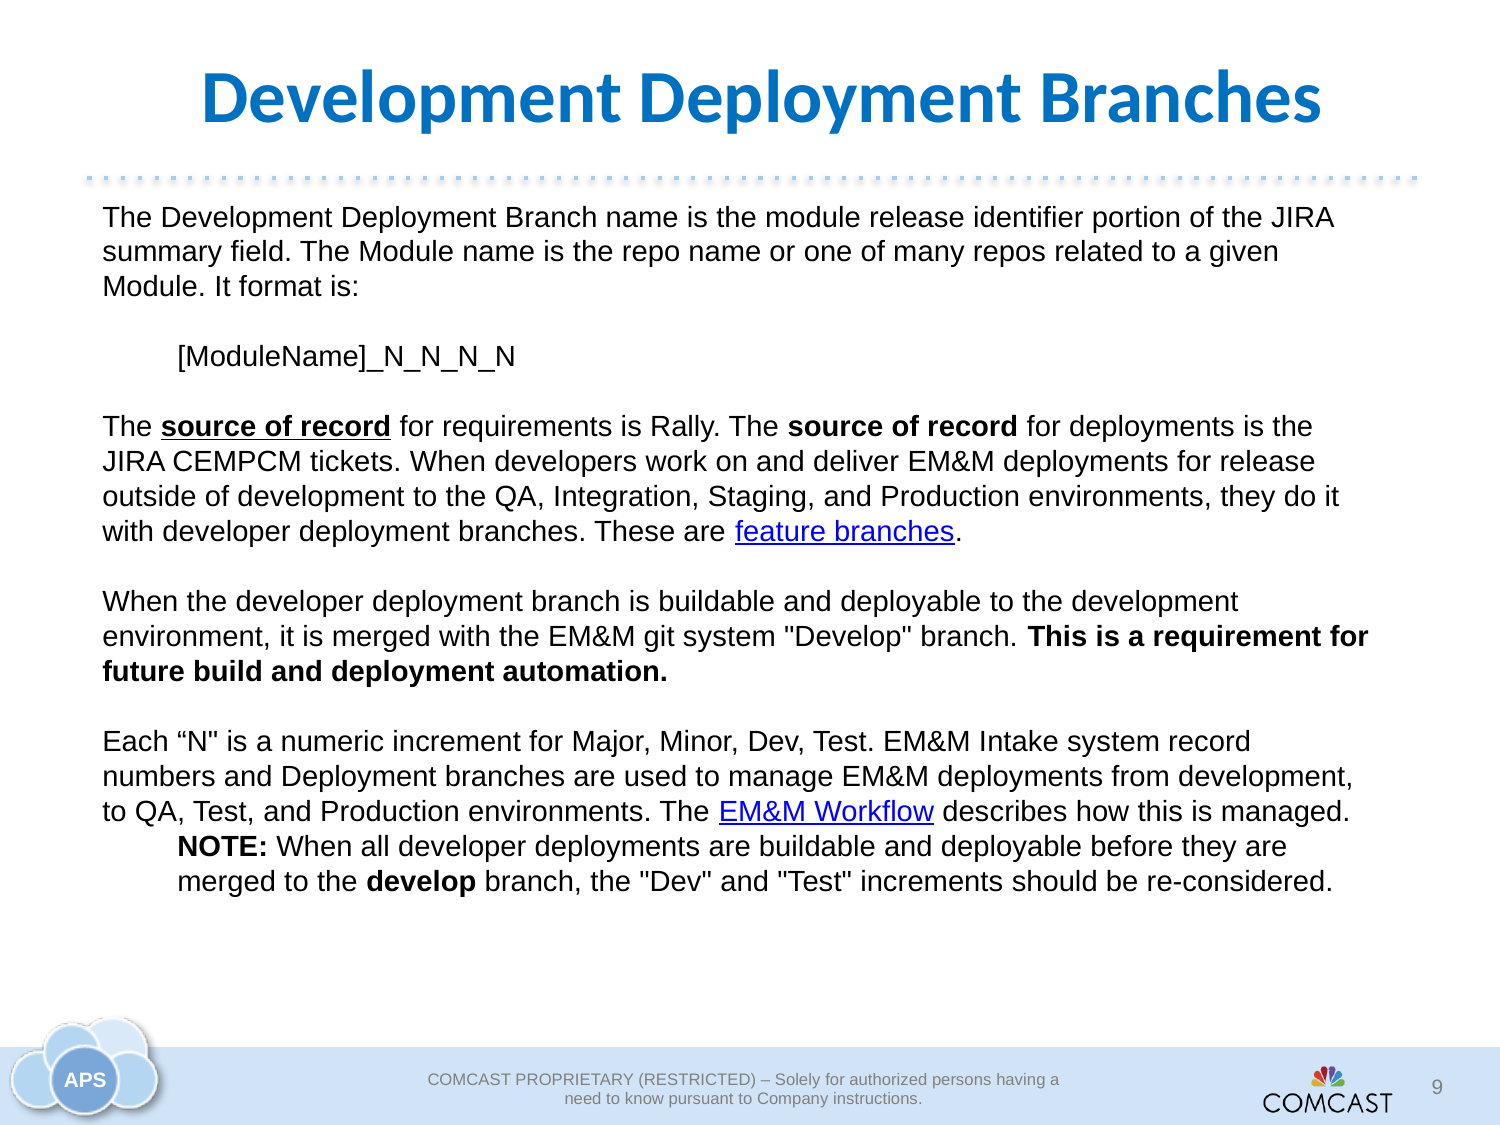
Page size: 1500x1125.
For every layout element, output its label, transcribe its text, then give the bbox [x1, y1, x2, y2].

text_box The Development Deployment Branch name is the module release identifier portion of the JIRA summary field. The Module name is the repo name or one of many repos related to a given Module. It format is: [ModuleName]_N_N_N_N The source of record for requirements is Rally. The source of record for deployments is the JIRA CEMPCM tickets. When developers work on and deliver EM&M deployments for release outside of development to the QA, Integration, Staging, and Production environments, they do it with developer deployment branches. These are feature branches. When the developer deployment branch is buildable and deployable to the development environment, it is merged with the EM&M git system "Develop" branch. This is a requirement for future build and deployment automation. Each “N" is a numeric increment for Major, Minor, Dev, Test. EM&M Intake system record numbers and Deployment branches are used to manage EM&M deployments from development, to QA, Test, and Production environments. The EM&M Workflow describes how this is managed. NOTE: When all developer deployments are buildable and deployable before they are merged to the develop branch, the "Dev" and "Test" increments should be re-considered. [87, 190, 1388, 905]
title Development Deployment Branches [87, 24, 1438, 146]
list [37, 187, 1475, 1025]
picture [5, 1012, 163, 1117]
picture [1251, 1053, 1400, 1125]
